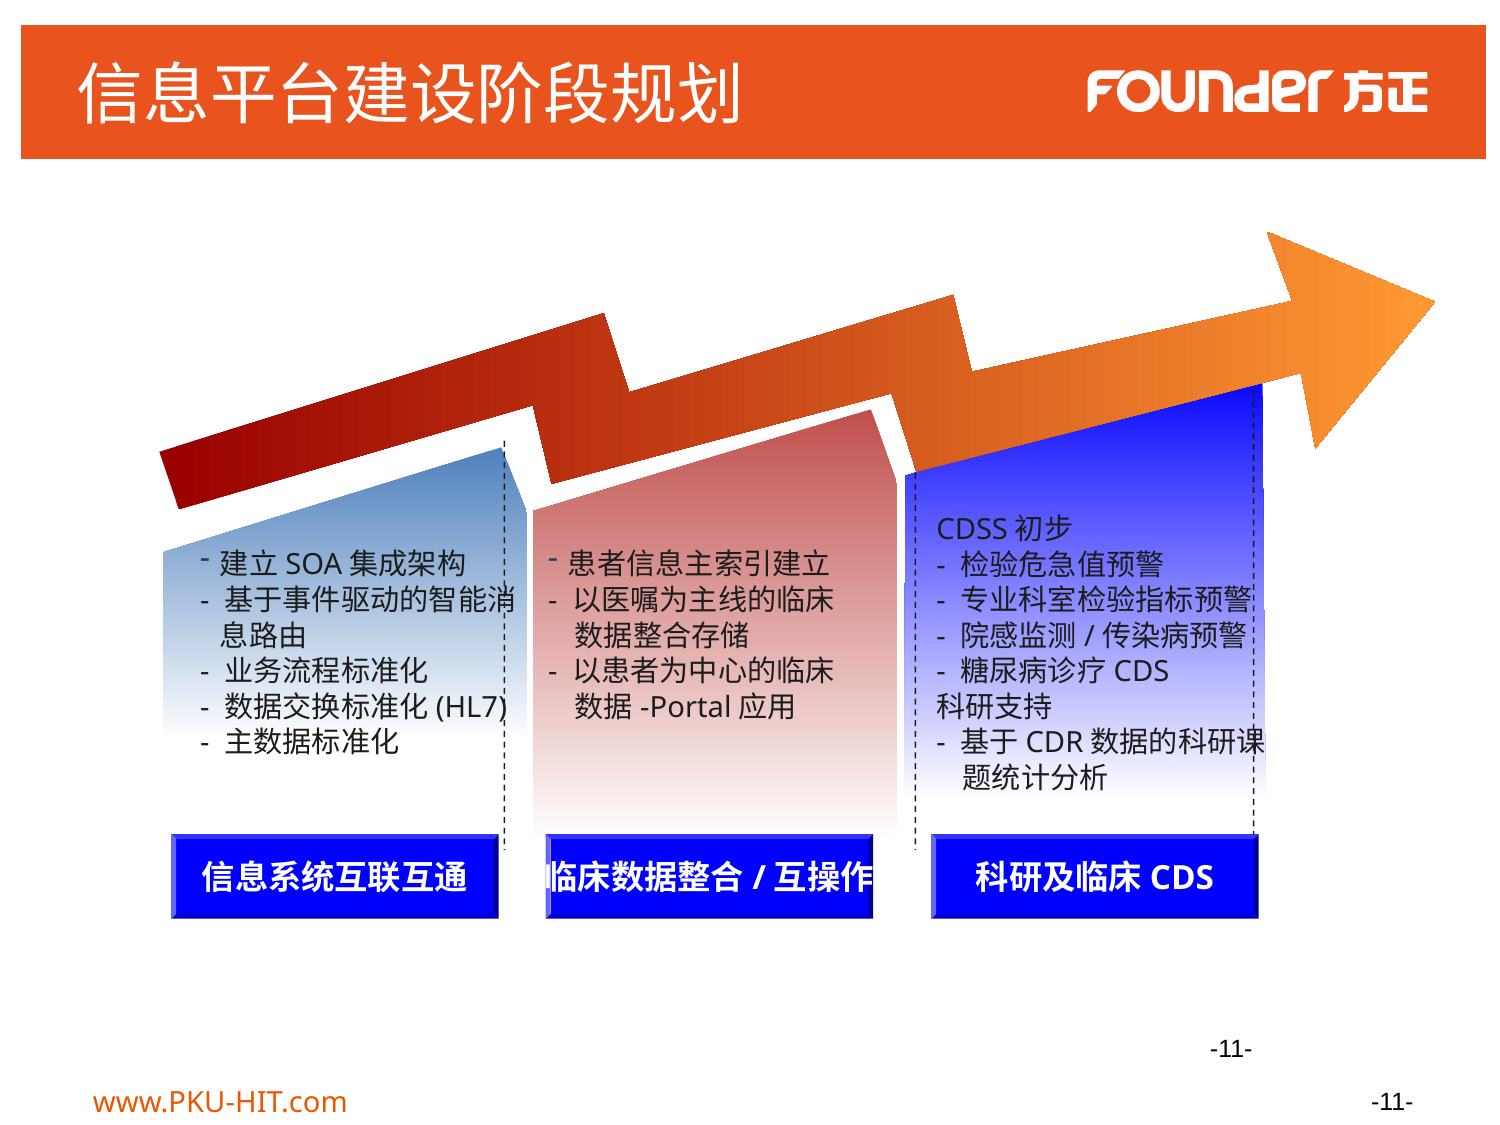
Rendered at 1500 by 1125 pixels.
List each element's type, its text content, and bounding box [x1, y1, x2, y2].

text_box [163, 447, 528, 743]
text_box [174, 835, 496, 839]
title 平台设计理念-院感全流程管理 [172, 835, 177, 917]
text_box 临床数据整合/互操作 [545, 834, 874, 919]
text_box [532, 409, 898, 843]
slide_number -11- [1074, 1024, 1388, 1101]
text_box [904, 383, 1266, 801]
text_box 病例调查 [934, 835, 1256, 839]
text_box 案例三：院感预警 [548, 835, 871, 839]
text_box 患者信息主索引建立 - 以医嘱为主线的临床 数据整合存储 - 以患者为中心的临床 数据-Portal应用 [533, 550, 880, 765]
text_box 覆盖院感管理工作的所有方面 [932, 835, 937, 917]
slide_number 29 [546, 835, 551, 918]
text_box 信息平台建设阶段规划 [61, 44, 760, 140]
text_box 信息系统互联互通 [171, 834, 499, 919]
text_box 建立SOA集成架构 - 基于事件驱动的智能消 息路由 - 业务流程标准化 - 数据交换标准化(HL7) - 主数据标准化 [185, 550, 532, 800]
text_box [159, 231, 1436, 510]
text_box 科研及临床CDS [931, 834, 1259, 919]
text_box CDSS初步 - 检验危急值预警 - 专业科室检验指标预警 - 院感监测/传染病预警 - 糖尿病诊疗CDS 科研支持 - 基于CDR数据的科研课 题统计分析 [921, 515, 1316, 800]
